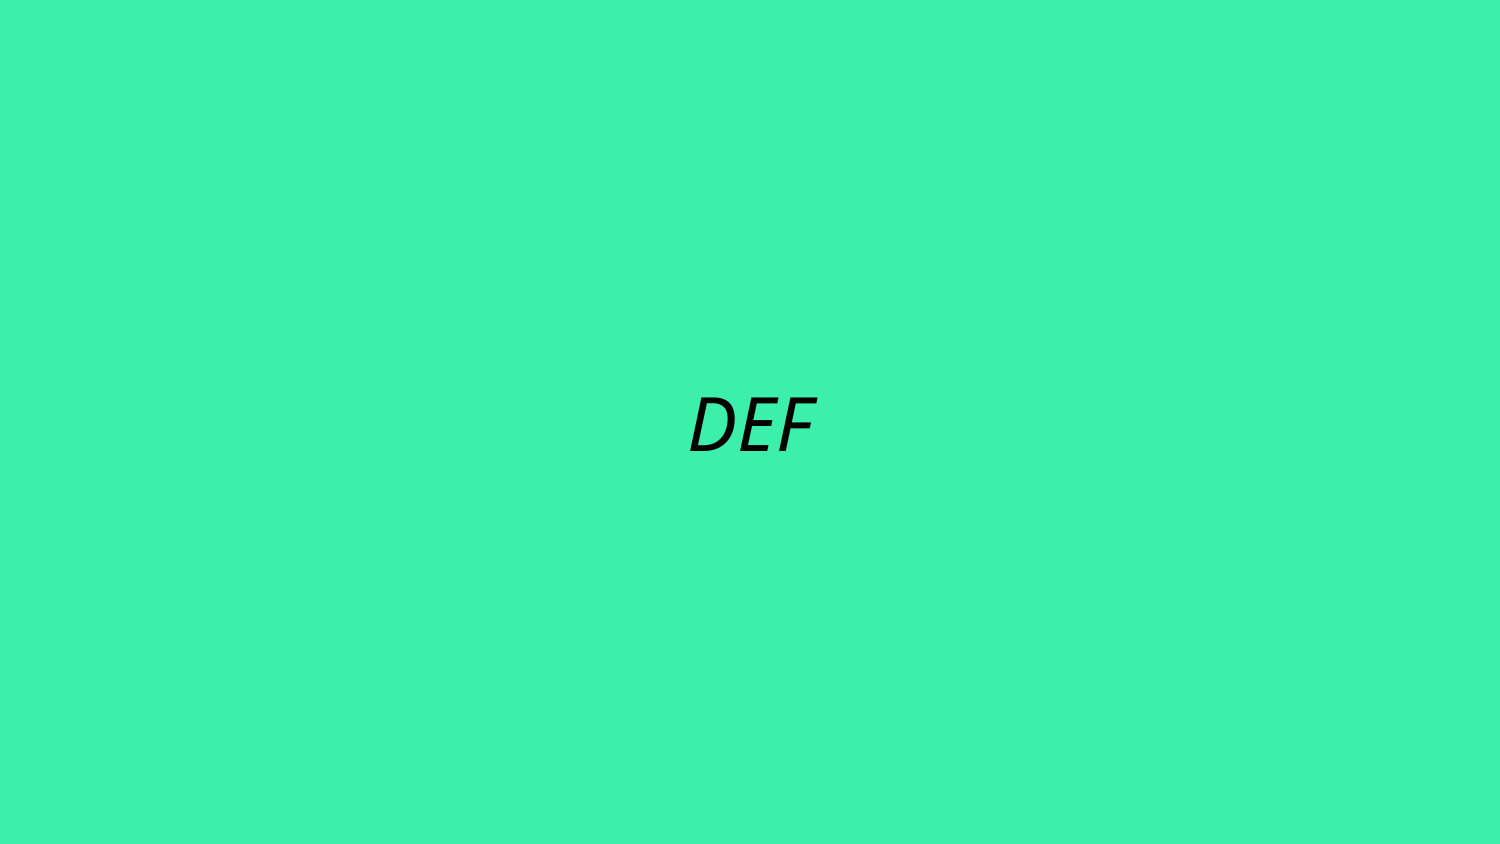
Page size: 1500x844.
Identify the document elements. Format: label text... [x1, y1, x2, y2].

text_box DEF [358, 340, 1142, 503]
